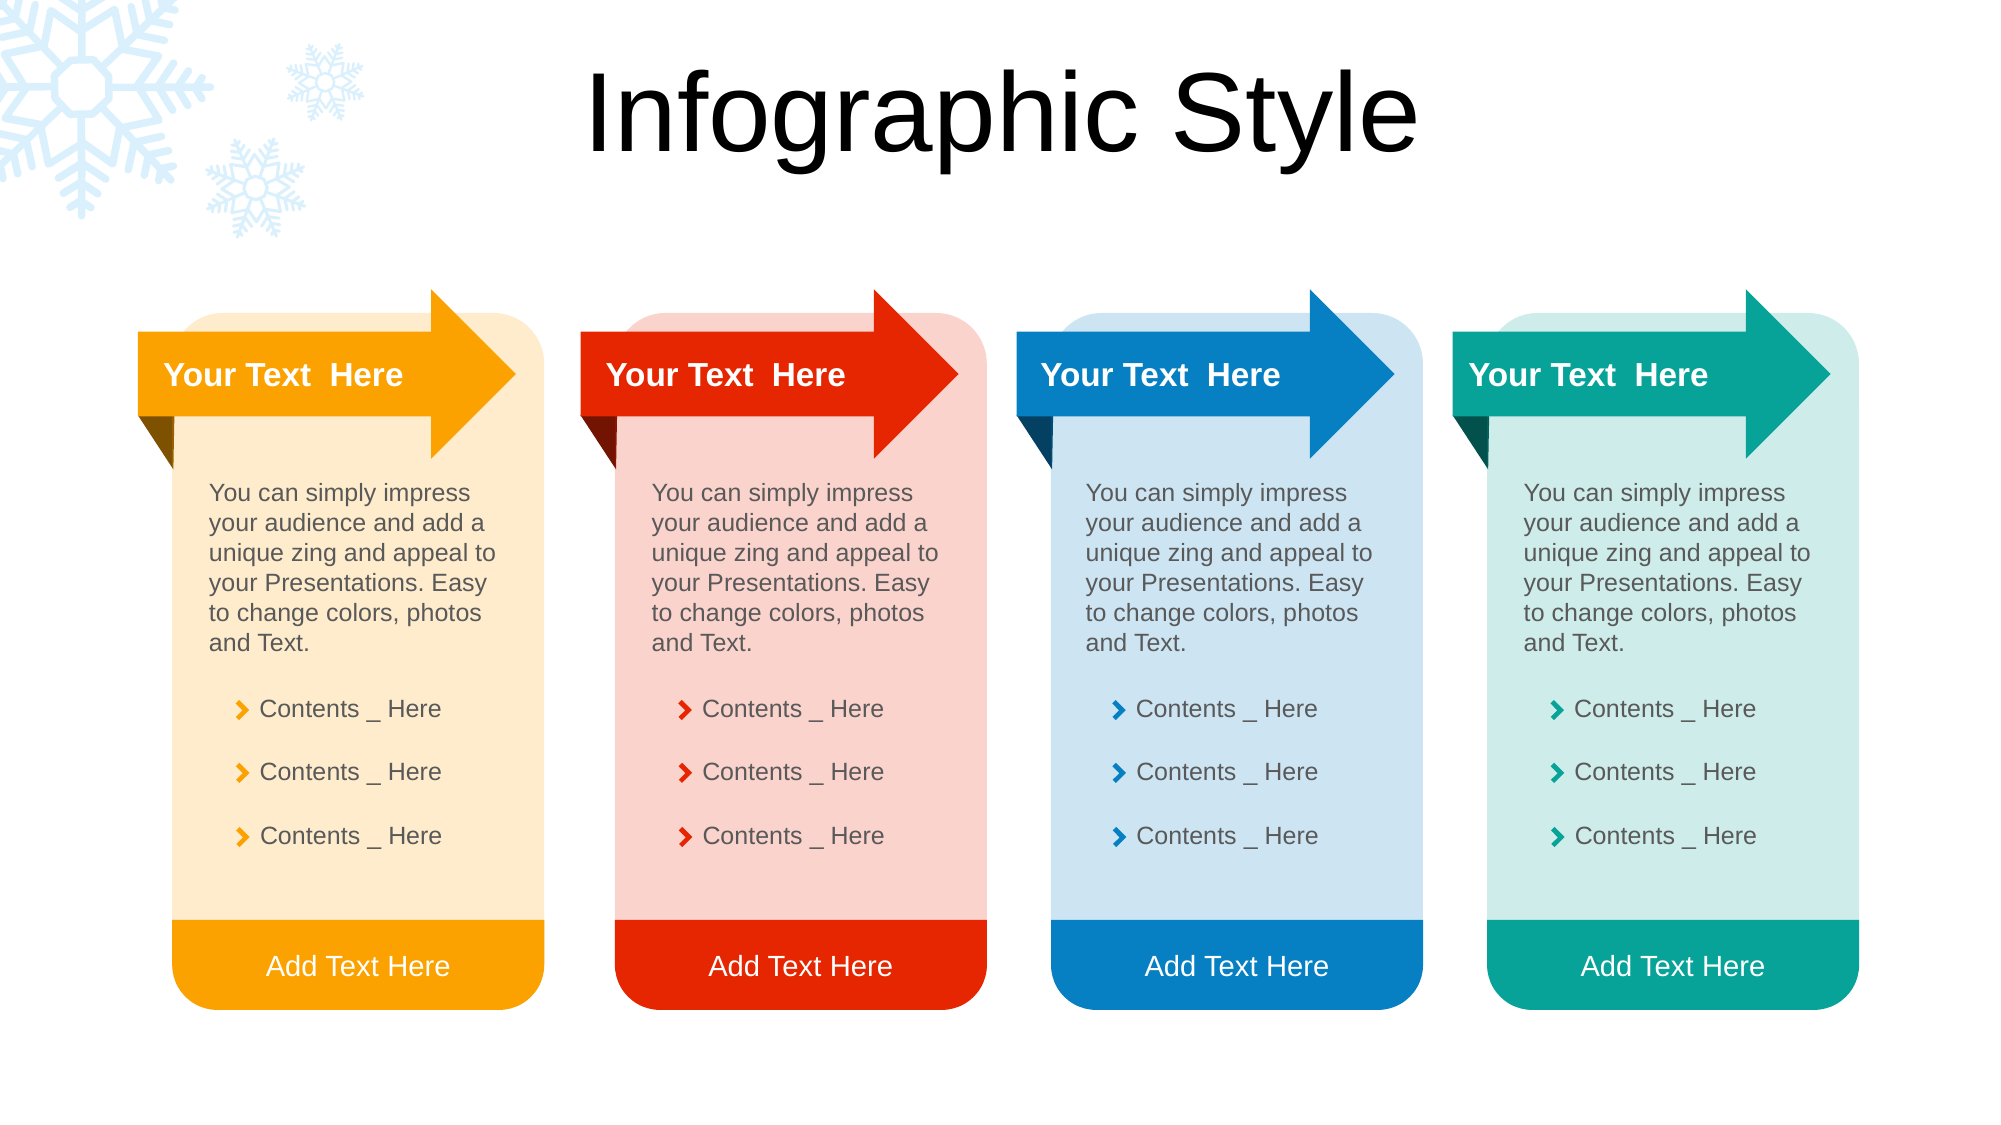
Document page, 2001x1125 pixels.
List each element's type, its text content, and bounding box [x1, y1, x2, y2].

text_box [137, 289, 545, 1010]
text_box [1452, 289, 1860, 1010]
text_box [674, 685, 933, 858]
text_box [1546, 685, 1805, 858]
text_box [1108, 685, 1367, 858]
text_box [231, 685, 491, 858]
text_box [580, 289, 987, 1010]
list Infographic Style [53, 46, 1952, 184]
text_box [1016, 289, 1424, 1010]
